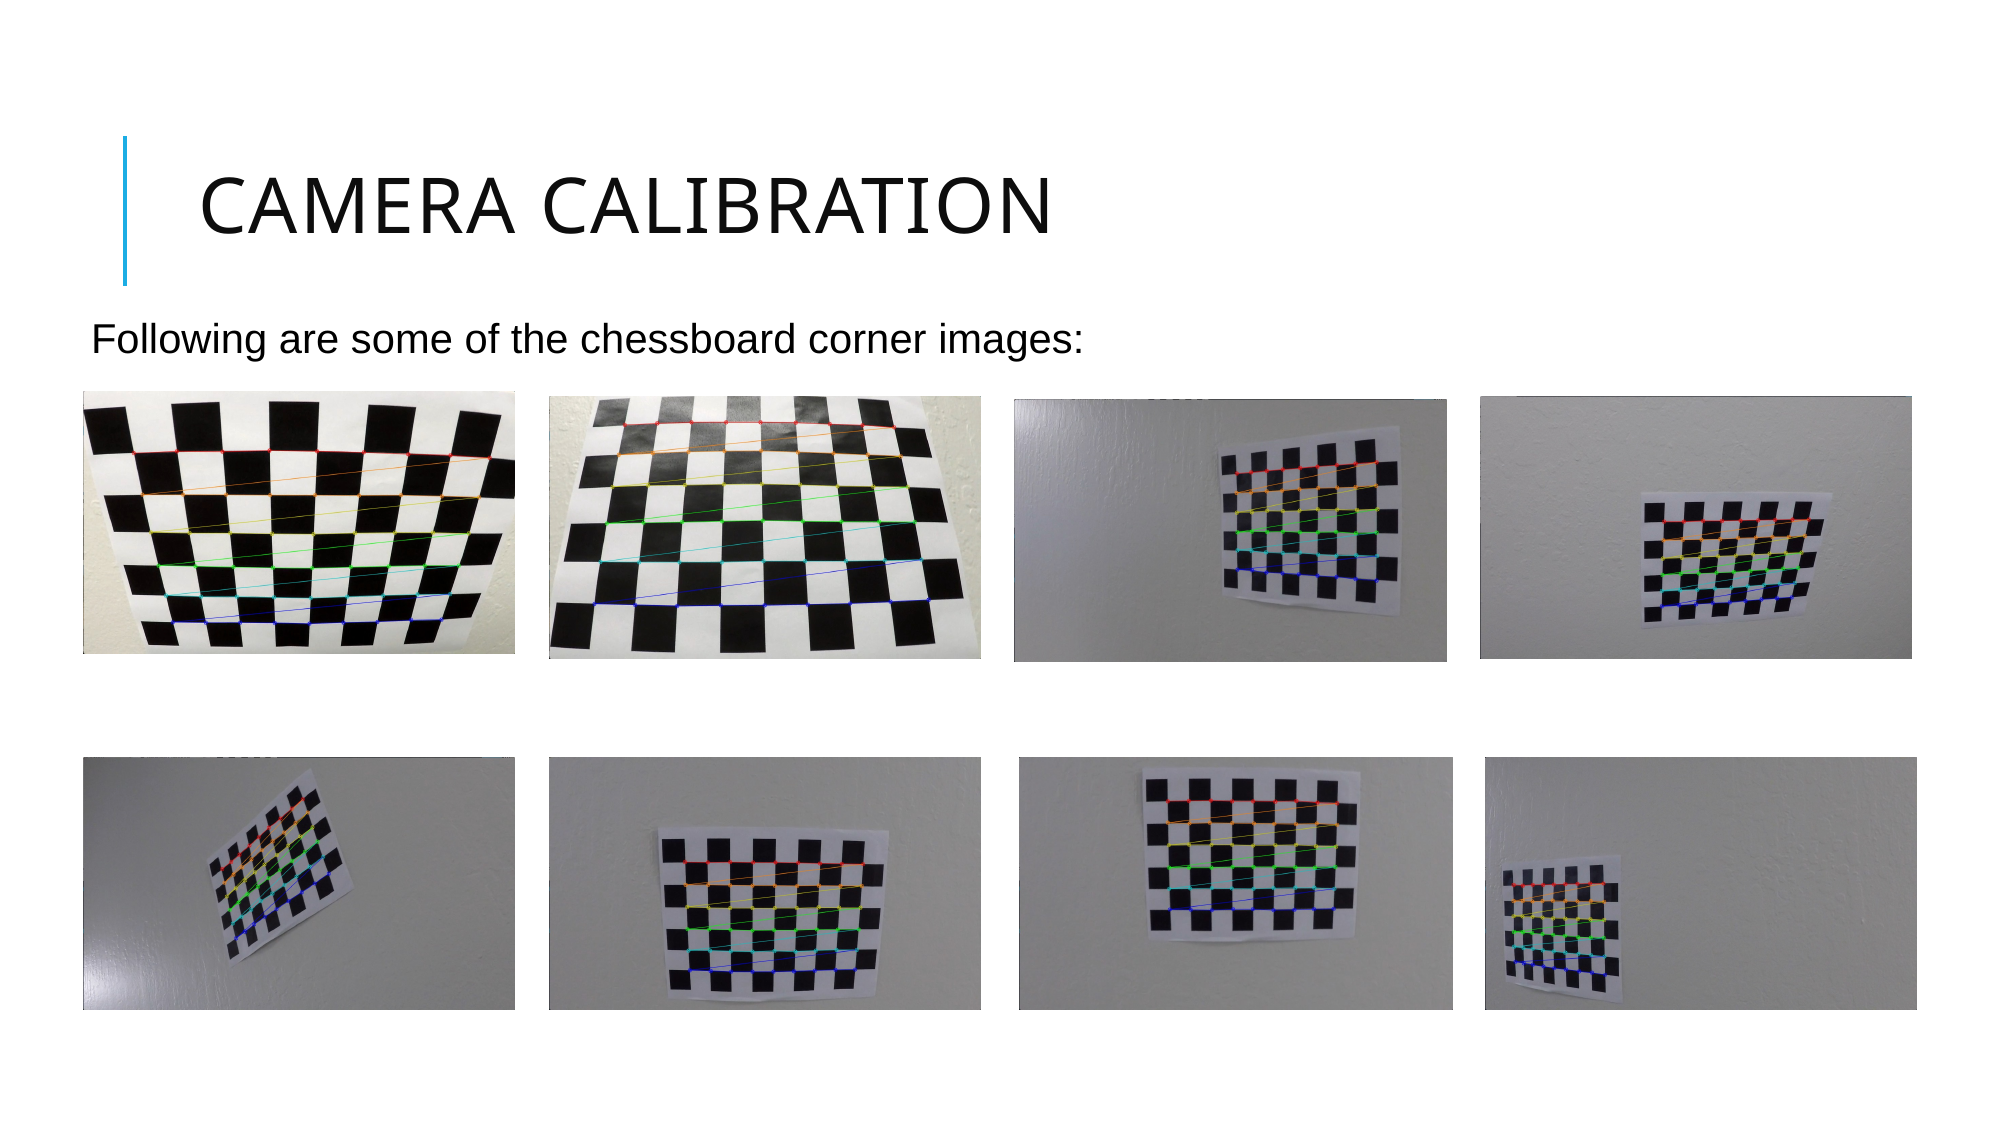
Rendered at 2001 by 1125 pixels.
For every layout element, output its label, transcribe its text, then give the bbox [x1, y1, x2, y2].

title Camera Calibration [183, 148, 1207, 274]
picture [548, 757, 981, 1010]
picture [1019, 757, 1453, 1010]
picture [1014, 399, 1447, 662]
picture [1484, 757, 1917, 1010]
picture [1480, 396, 1913, 660]
picture [83, 391, 515, 655]
picture [83, 757, 515, 1010]
picture [548, 396, 981, 660]
list Following are some of the chessboard corner images: [83, 309, 1917, 1069]
